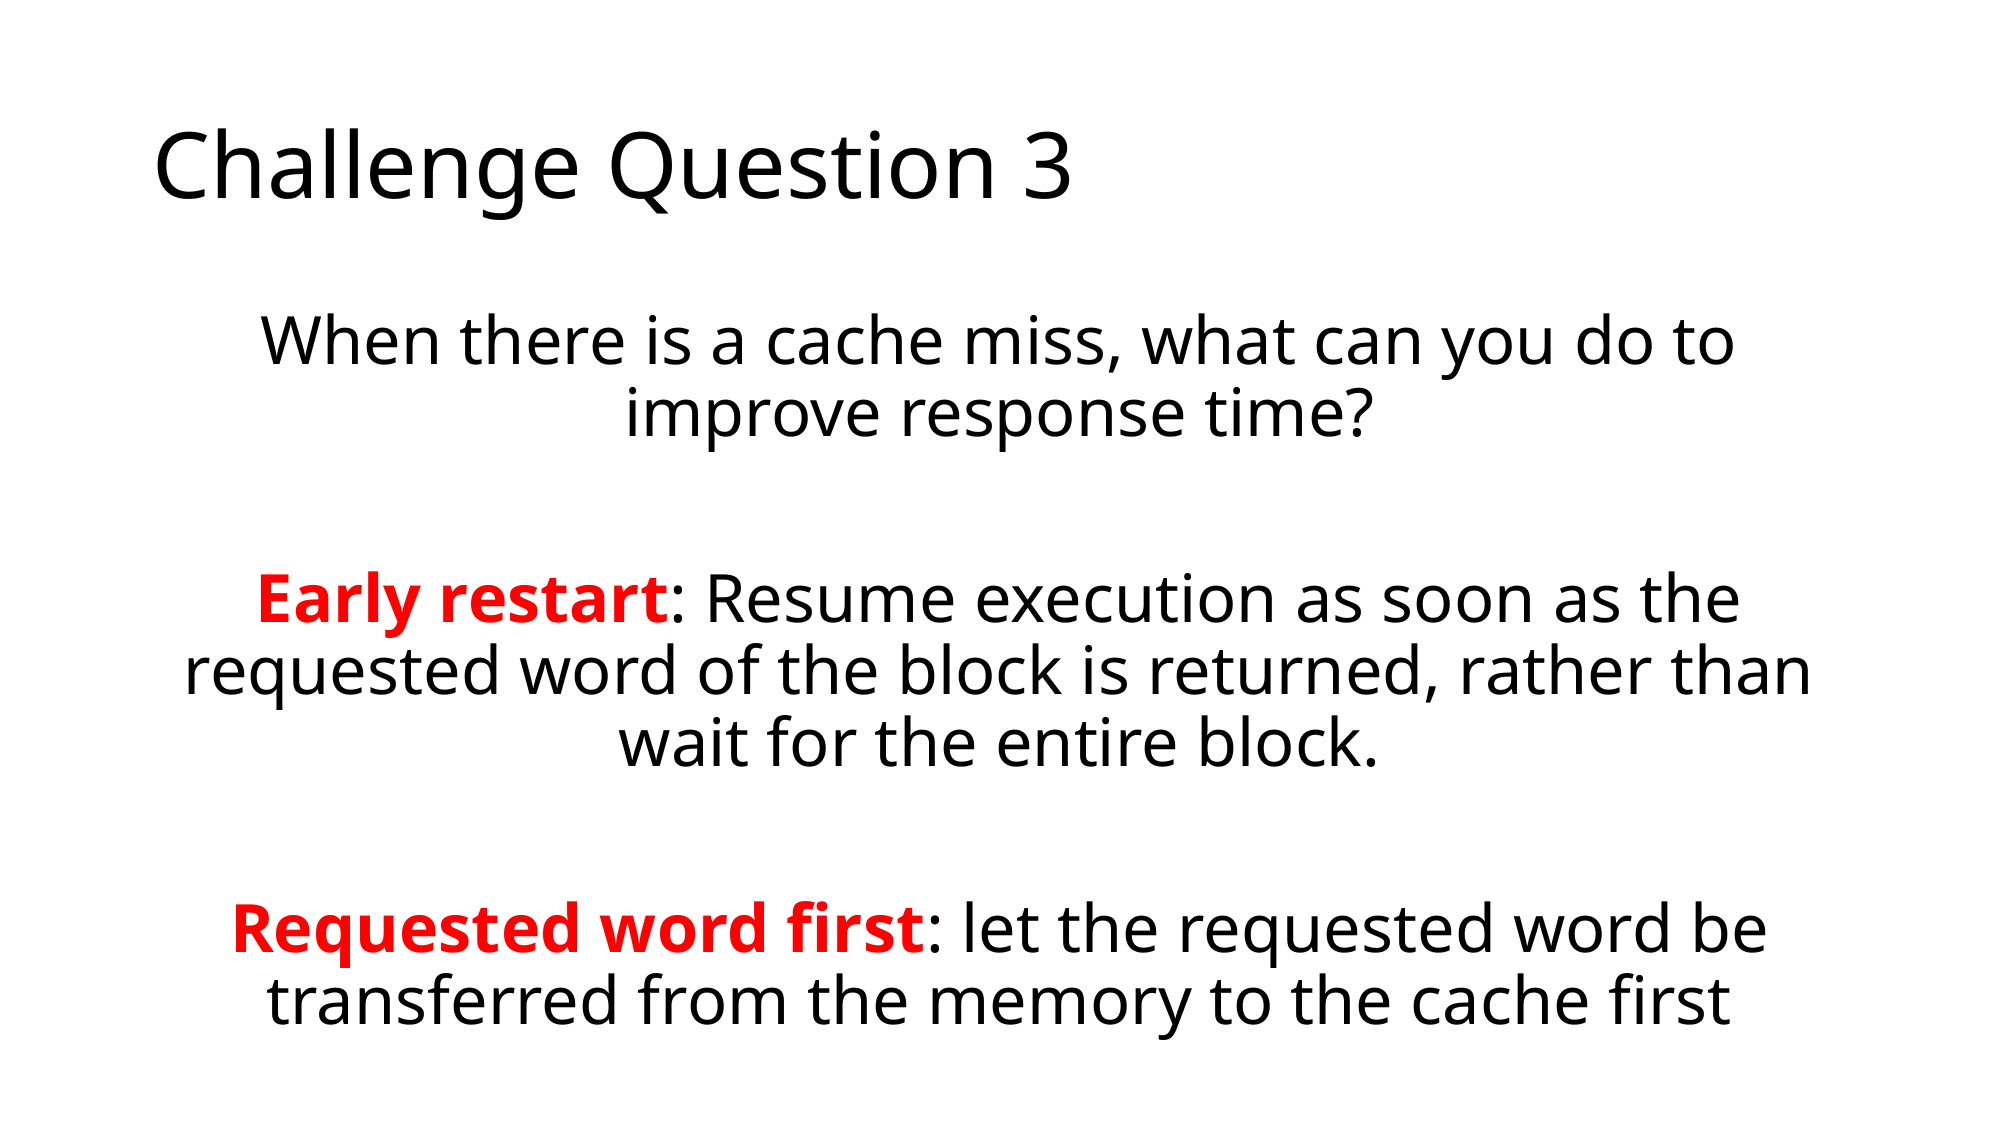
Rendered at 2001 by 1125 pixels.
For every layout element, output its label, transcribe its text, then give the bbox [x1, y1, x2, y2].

list When there is a cache miss, what can you do to improve response time? Early restart: Resume execution as soon as the requested word of the block is returned, rather than wait for the entire block. Requested word first: let the requested word be transferred from the memory to the cache first [137, 299, 1863, 1093]
title Challenge Question 3 [137, 59, 1863, 278]
